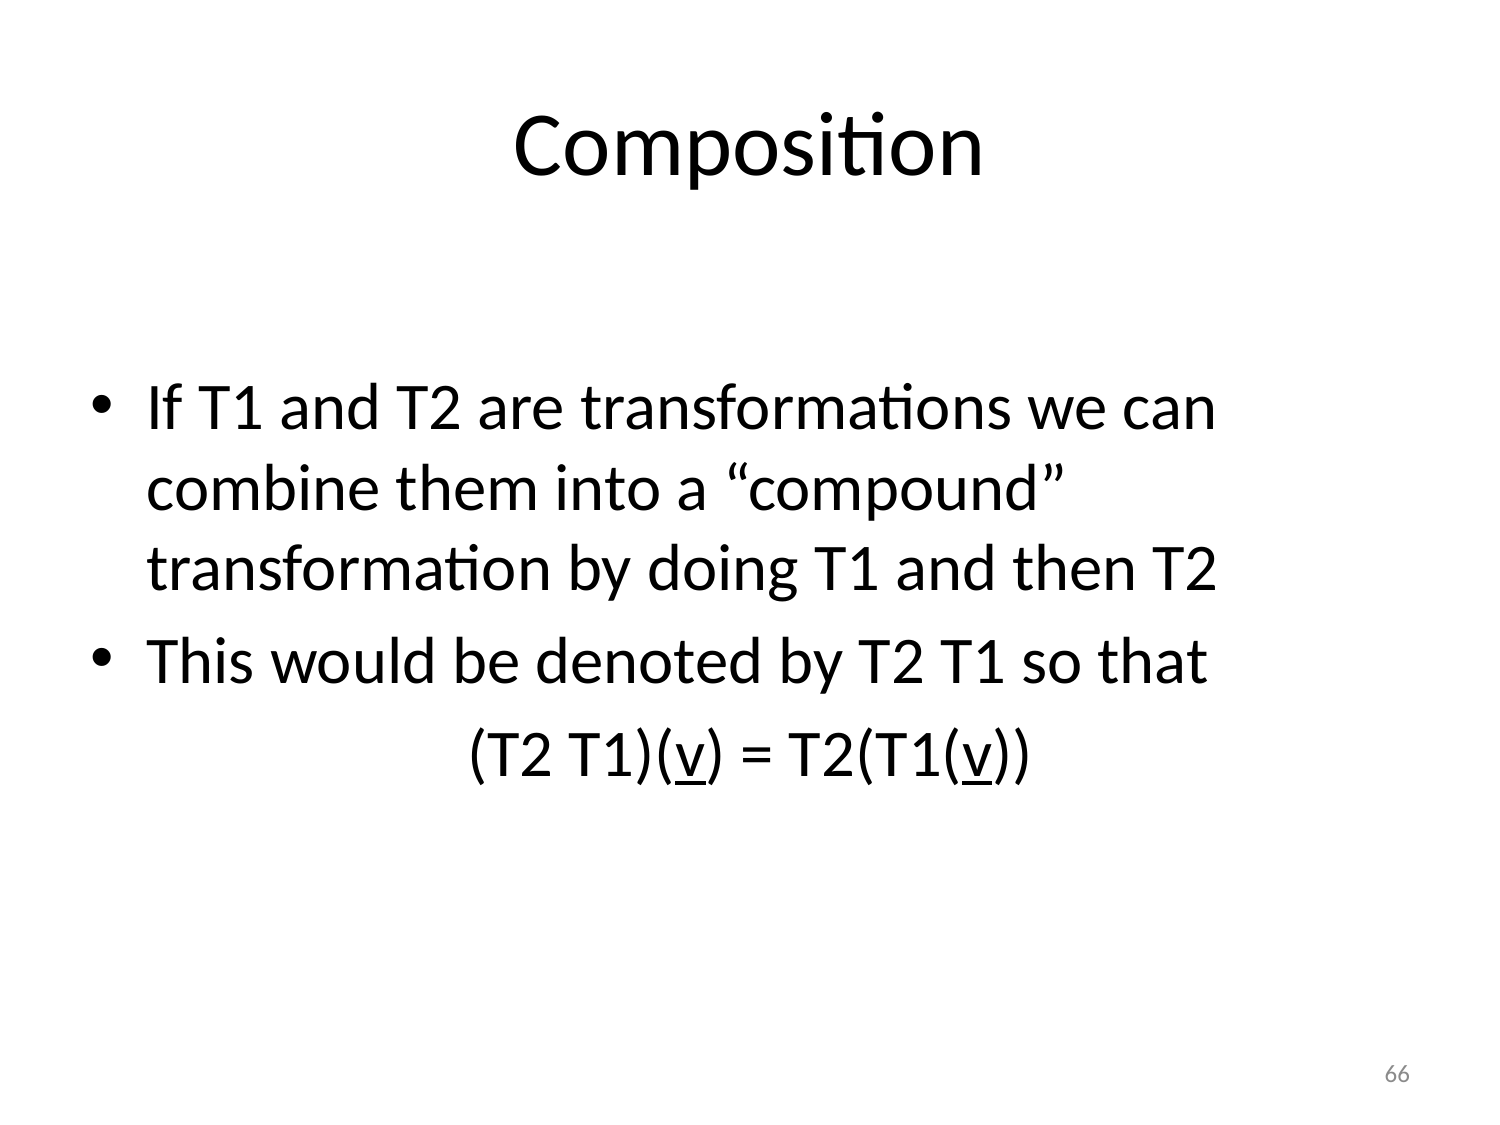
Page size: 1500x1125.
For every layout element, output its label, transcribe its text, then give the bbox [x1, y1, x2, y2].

list If T1 and T2 are transformations we can combine them into a “compound” transformation by doing T1 and then T2 This would be denoted by T2 T1 so that (T2 T1)(v) = T2(T1(v)) [75, 262, 1425, 1005]
slide_number 66 [1074, 1042, 1425, 1103]
title Composition [75, 45, 1425, 233]
